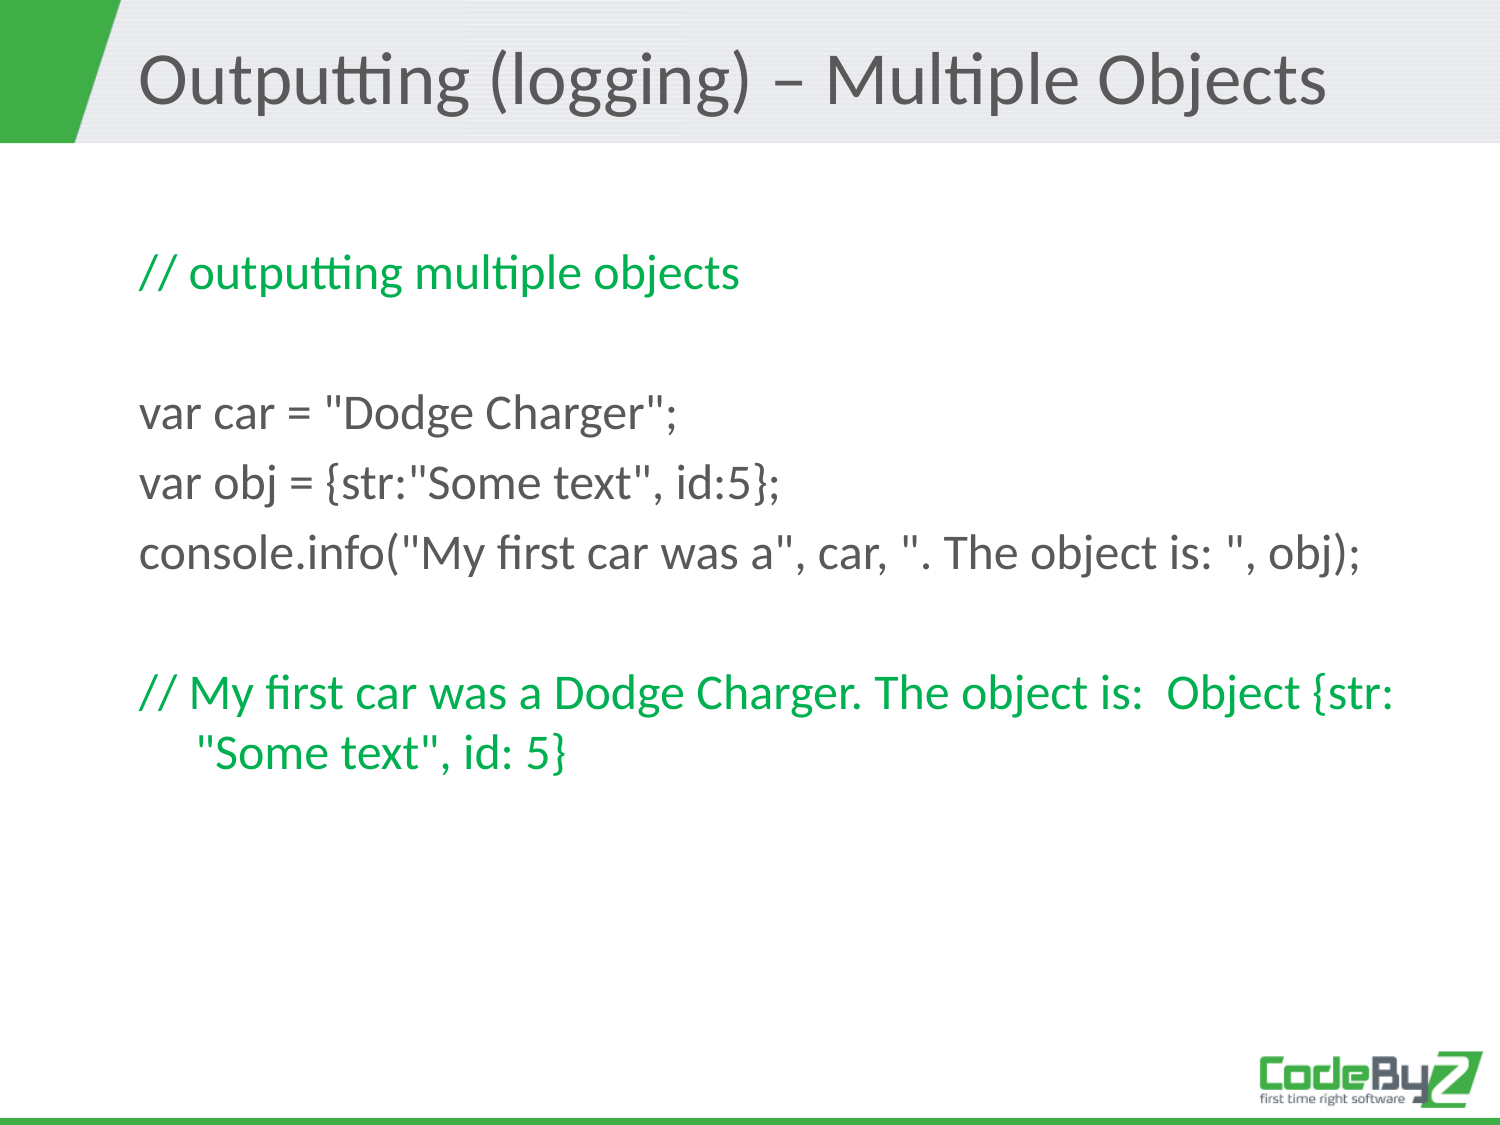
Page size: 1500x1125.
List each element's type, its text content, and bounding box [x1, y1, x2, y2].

title Outputting (logging) – Multiple Objects [123, 0, 1425, 149]
list // outputting multiple objects var car = "Dodge Charger"; var obj = {str:"Some text", id:5}; console.info("My first car was a", car, ". The object is: ", obj); // My first car was a Dodge Charger. The object is: Object {str: "Some text", id: 5} [123, 231, 1425, 975]
picture [0, 0, 1500, 1117]
